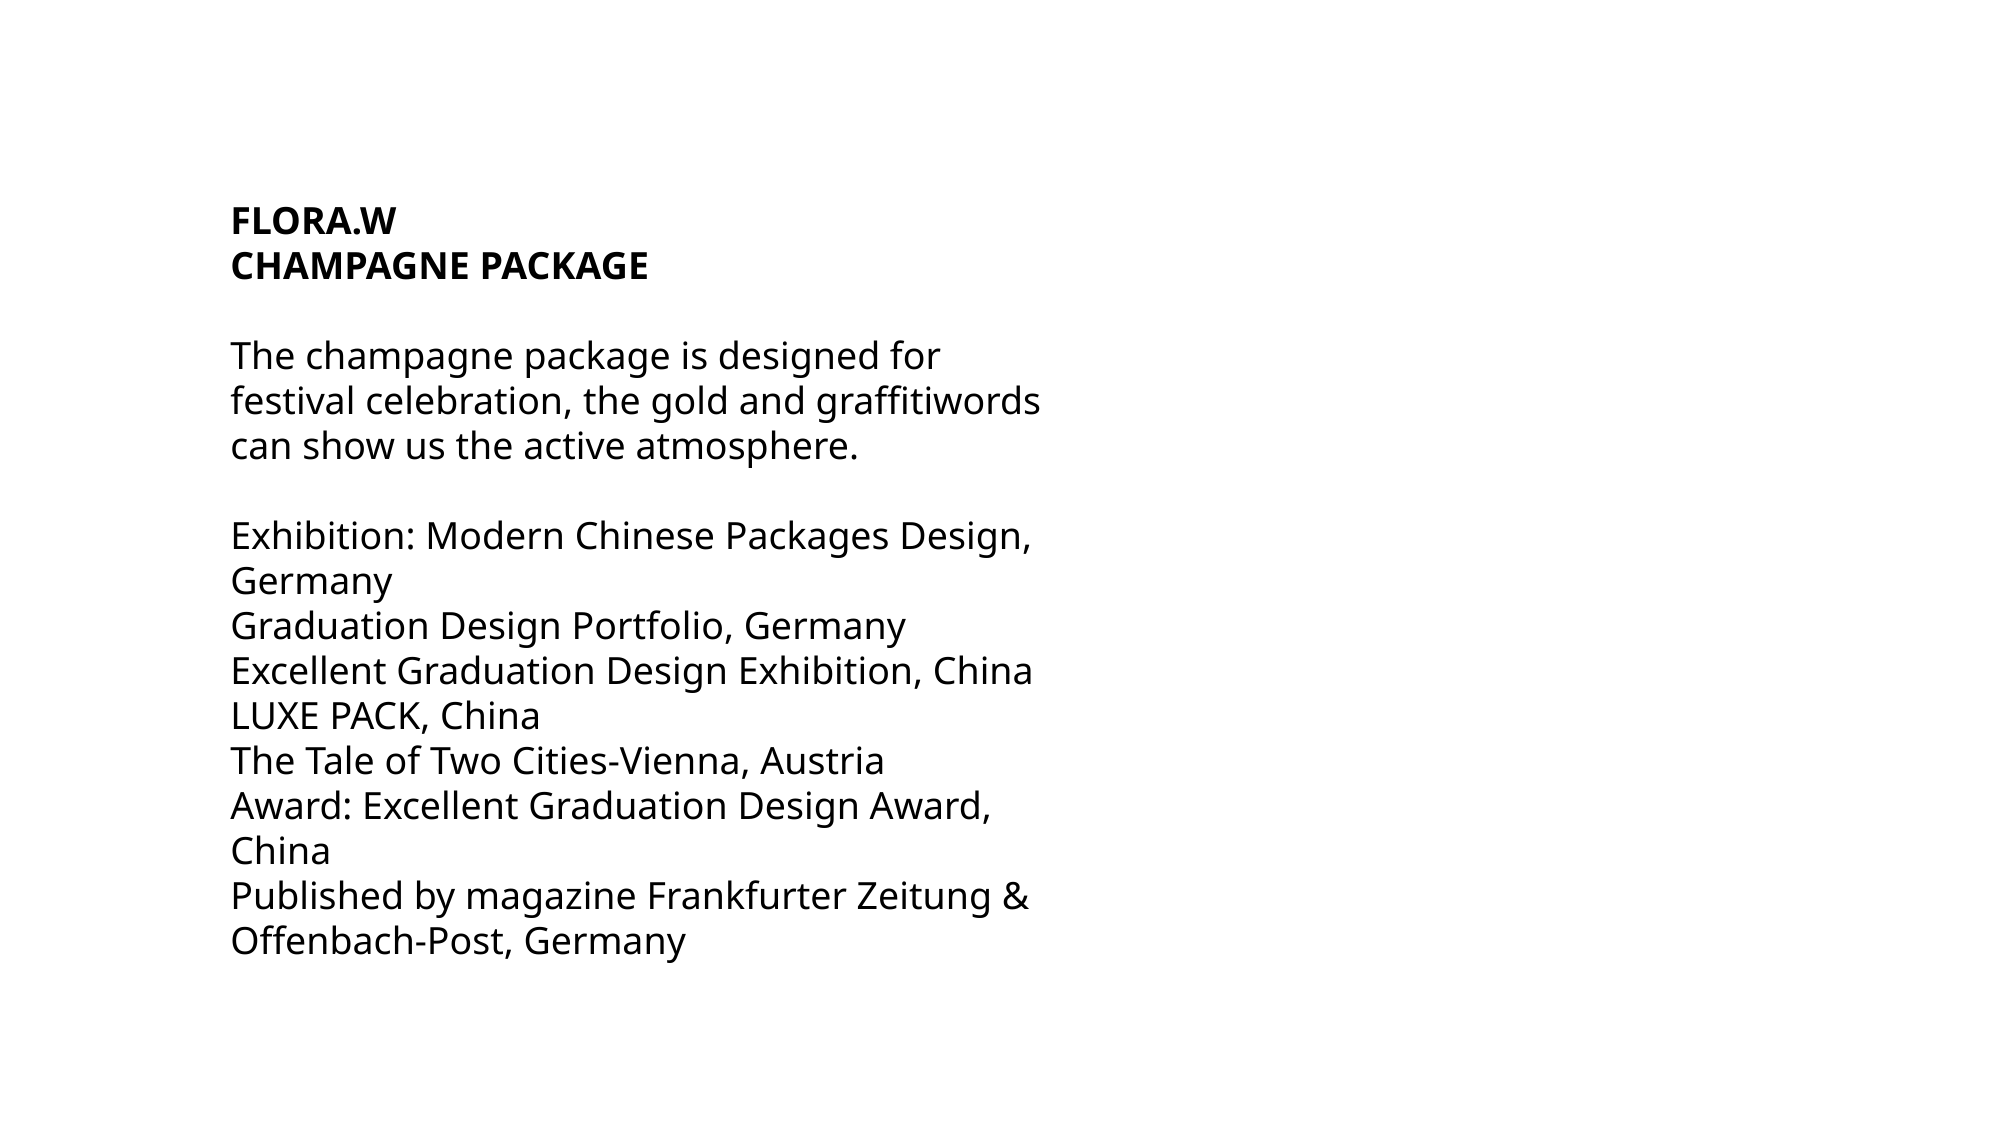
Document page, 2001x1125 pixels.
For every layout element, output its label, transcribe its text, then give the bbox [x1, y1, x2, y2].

text_box FLORA.W CHAMPAGNE PACKAGE The champagne package is designed for festival celebration, the gold and graffitiwords can show us the active atmosphere. Exhibition: Modern Chinese Packages Design, Germany Graduation Design Portfolio, Germany Excellent Graduation Design Exhibition, China LUXE PACK, China The Tale of Two Cities-Vienna, Austria Award: Excellent Graduation Design Award, China Published by magazine Frankfurter Zeitung & Offenbach-Post, Germany [215, 189, 1064, 970]
